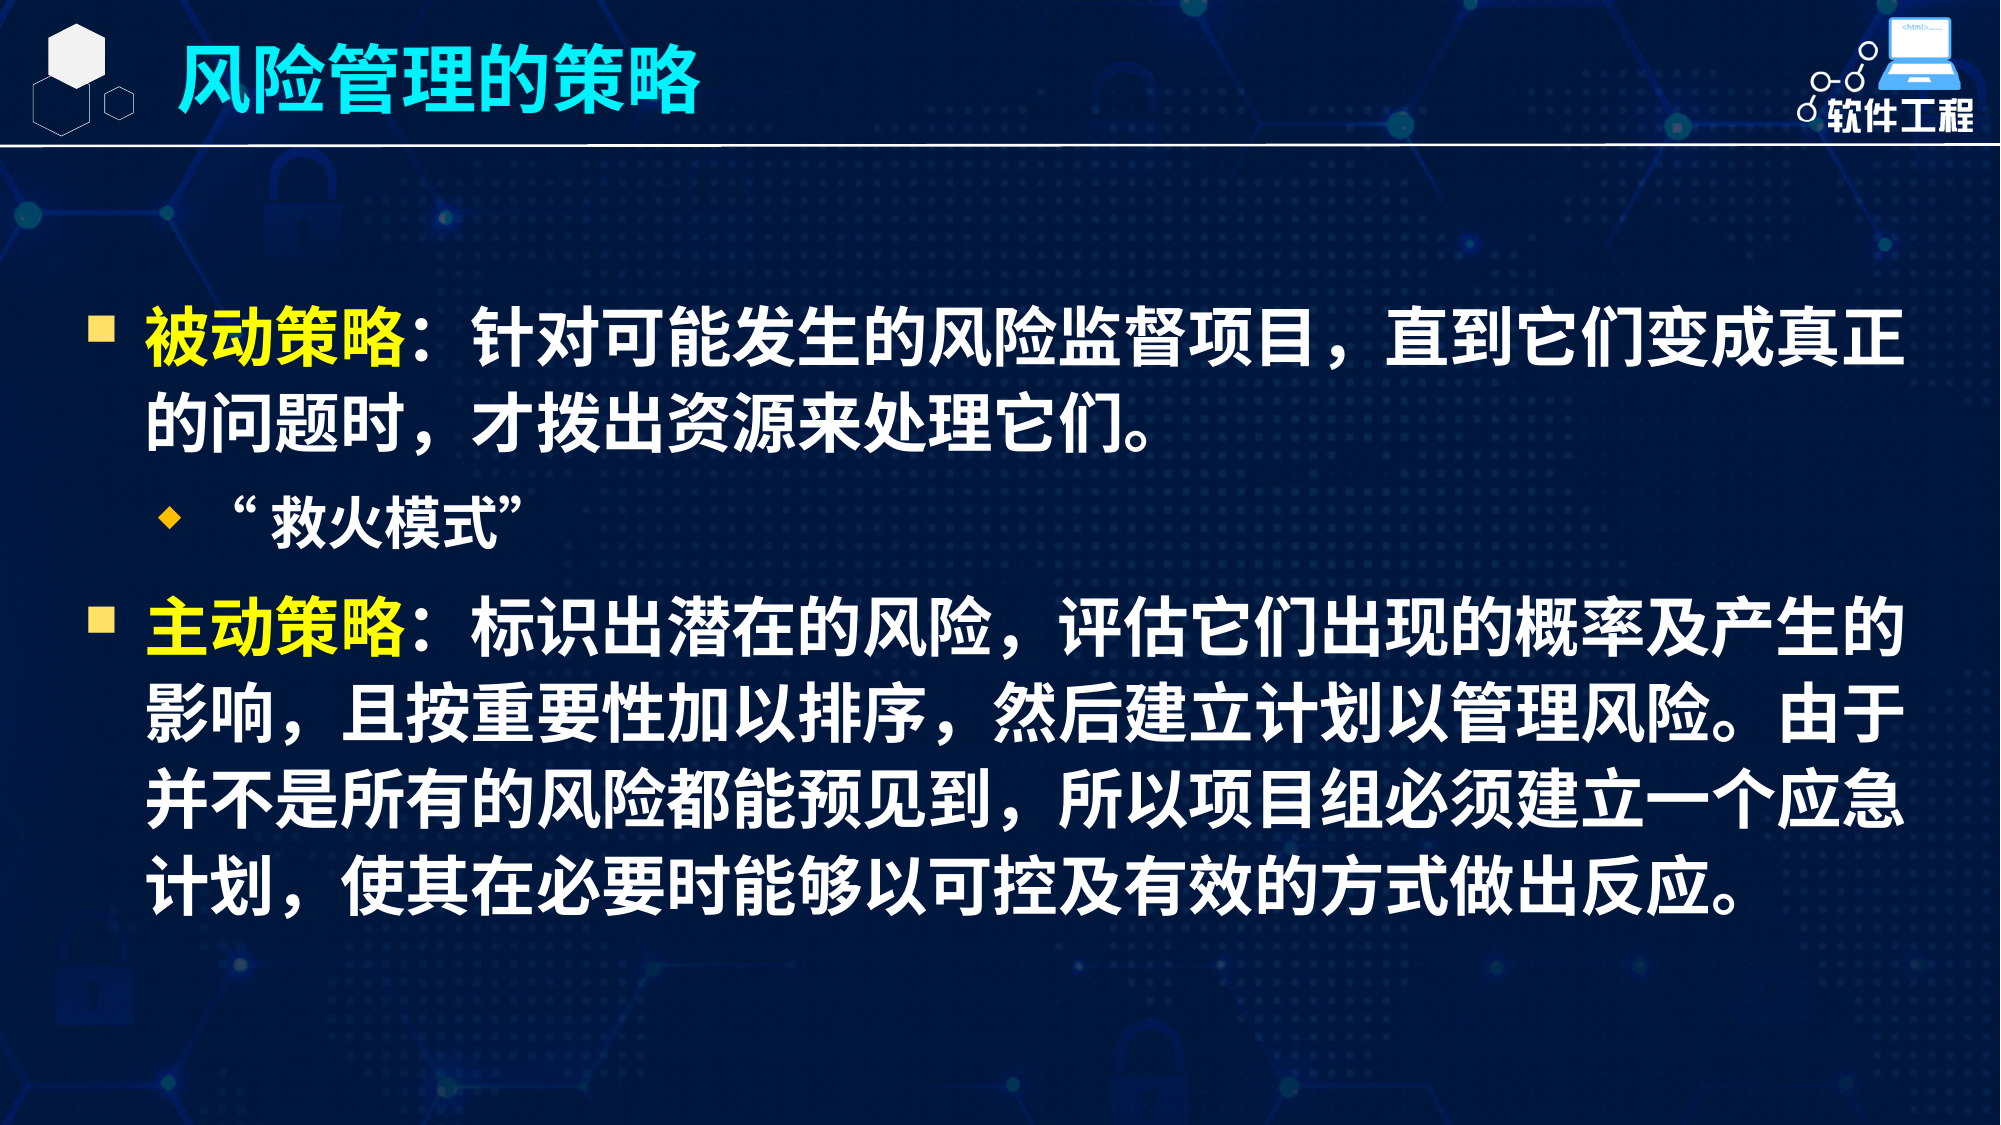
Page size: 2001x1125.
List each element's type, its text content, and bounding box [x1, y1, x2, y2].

list 被动策略：针对可能发生的风险监督项目，直到它们变成真正的问题时，才拨出资源来处理它们。 “救火模式” 主动策略：标识出潜在的风险，评估它们出现的概率及产生的影响，且按重要性加以排序，然后建立计划以管理风险。由于并不是所有的风险都能预见到，所以项目组必须建立一个应急计划，使其在必要时能够以可控及有效的方式做出反应。 [66, 278, 1934, 962]
picture [0, 146, 2000, 1125]
picture [0, 0, 2001, 145]
text_box 风险管理的策略 [161, 19, 1512, 135]
